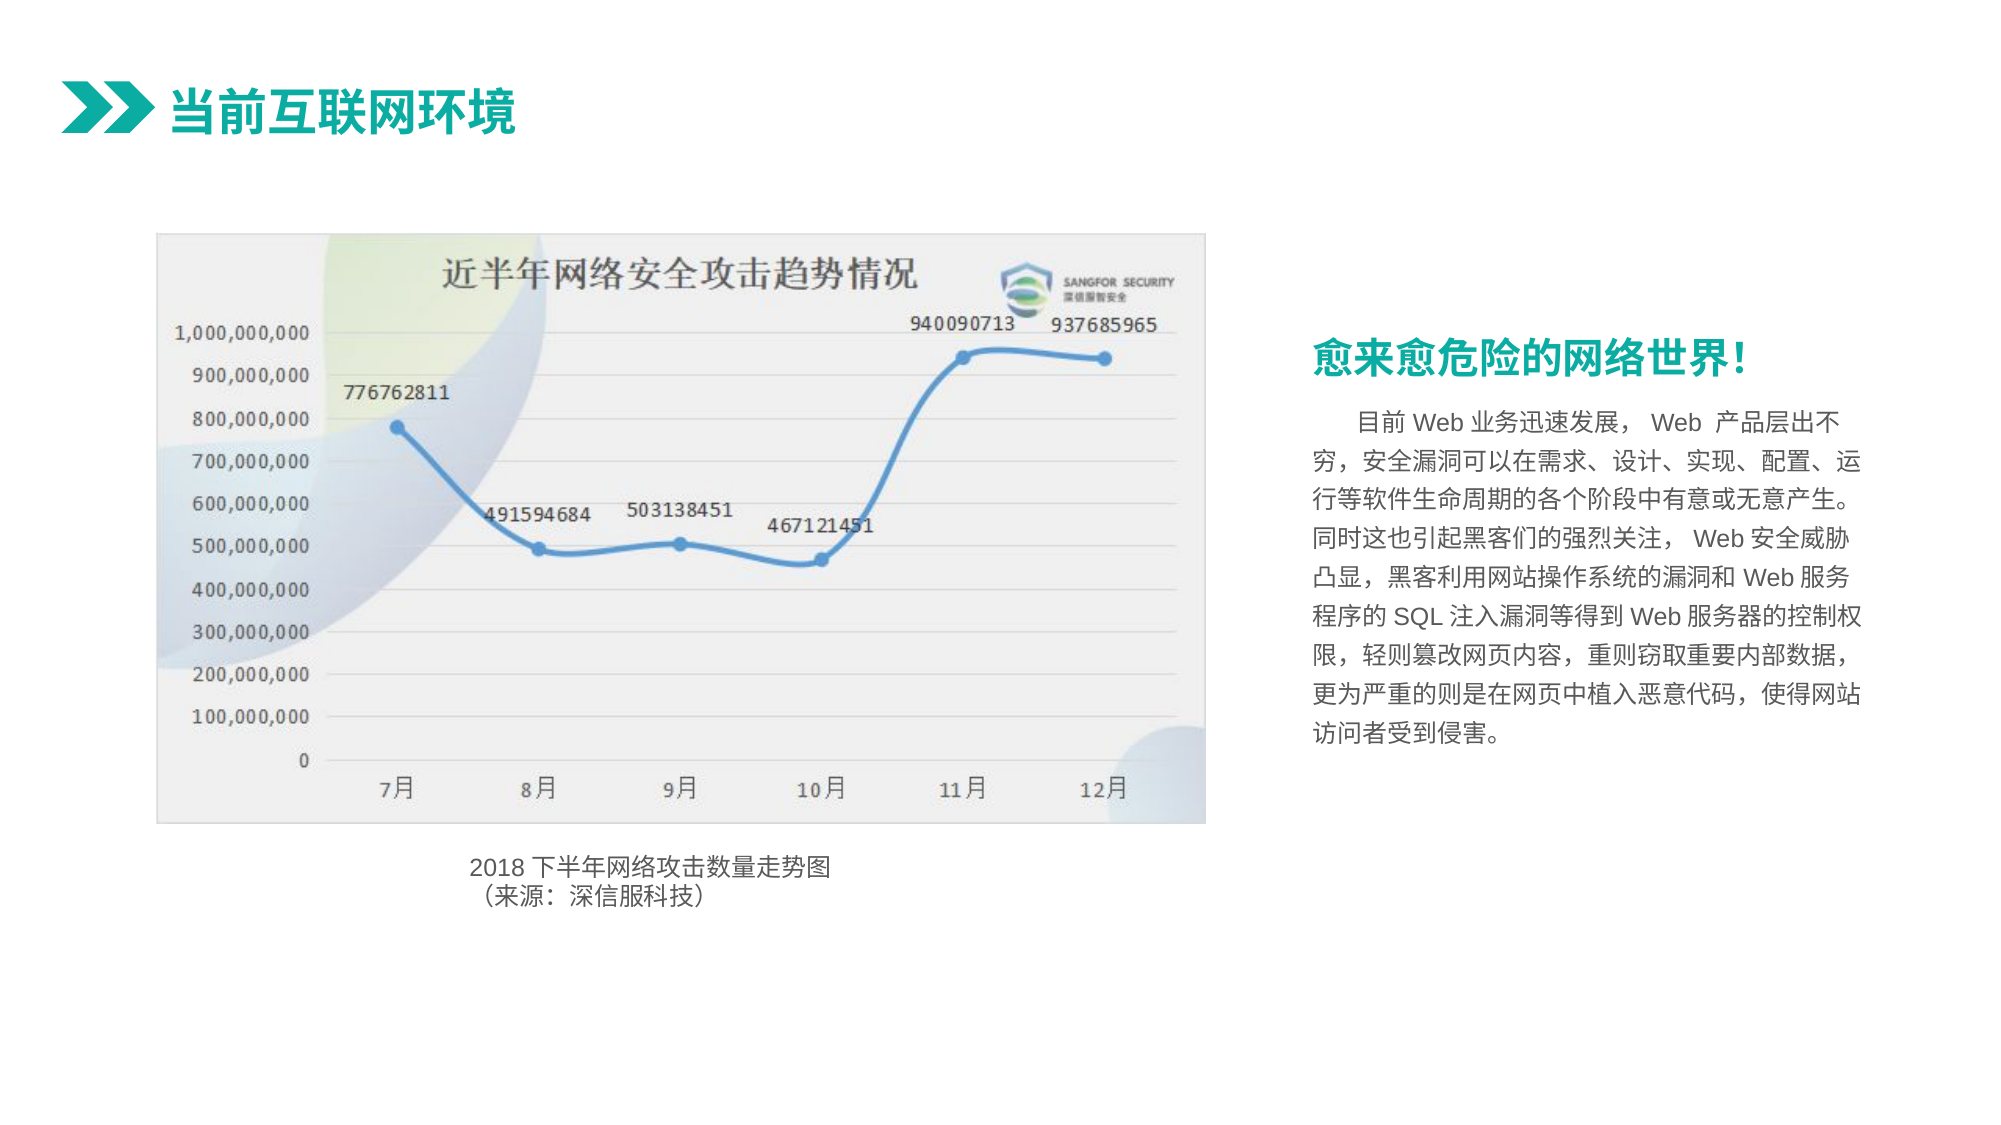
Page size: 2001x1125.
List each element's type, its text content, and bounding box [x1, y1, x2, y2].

text_box 当前互联网环境 [155, 74, 529, 147]
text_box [61, 81, 155, 133]
text_box 2018下半年网络攻击数量走势图 （来源：深信服科技） [454, 843, 952, 919]
text_box 目前Web业务迅速发展，Web 产品层出不穷，安全漏洞可以在需求、设计、实现、配置、运行等软件生命周期的各个阶段中有意或无意产生。同时这也引起黑客们的强烈关注，Web安全威胁凸显，黑客利用网站操作系统的漏洞和Web服务程序的SQL注入漏洞等得到Web服务器的控制权限，轻则篡改网页内容，重则窃取重要内部数据，更为严重的则是在网页中植入恶意代码，使得网站访问者受到侵害。 [1297, 389, 1879, 755]
text_box 愈来愈危险的网络世界！ [1297, 324, 1762, 389]
picture [154, 232, 1206, 824]
